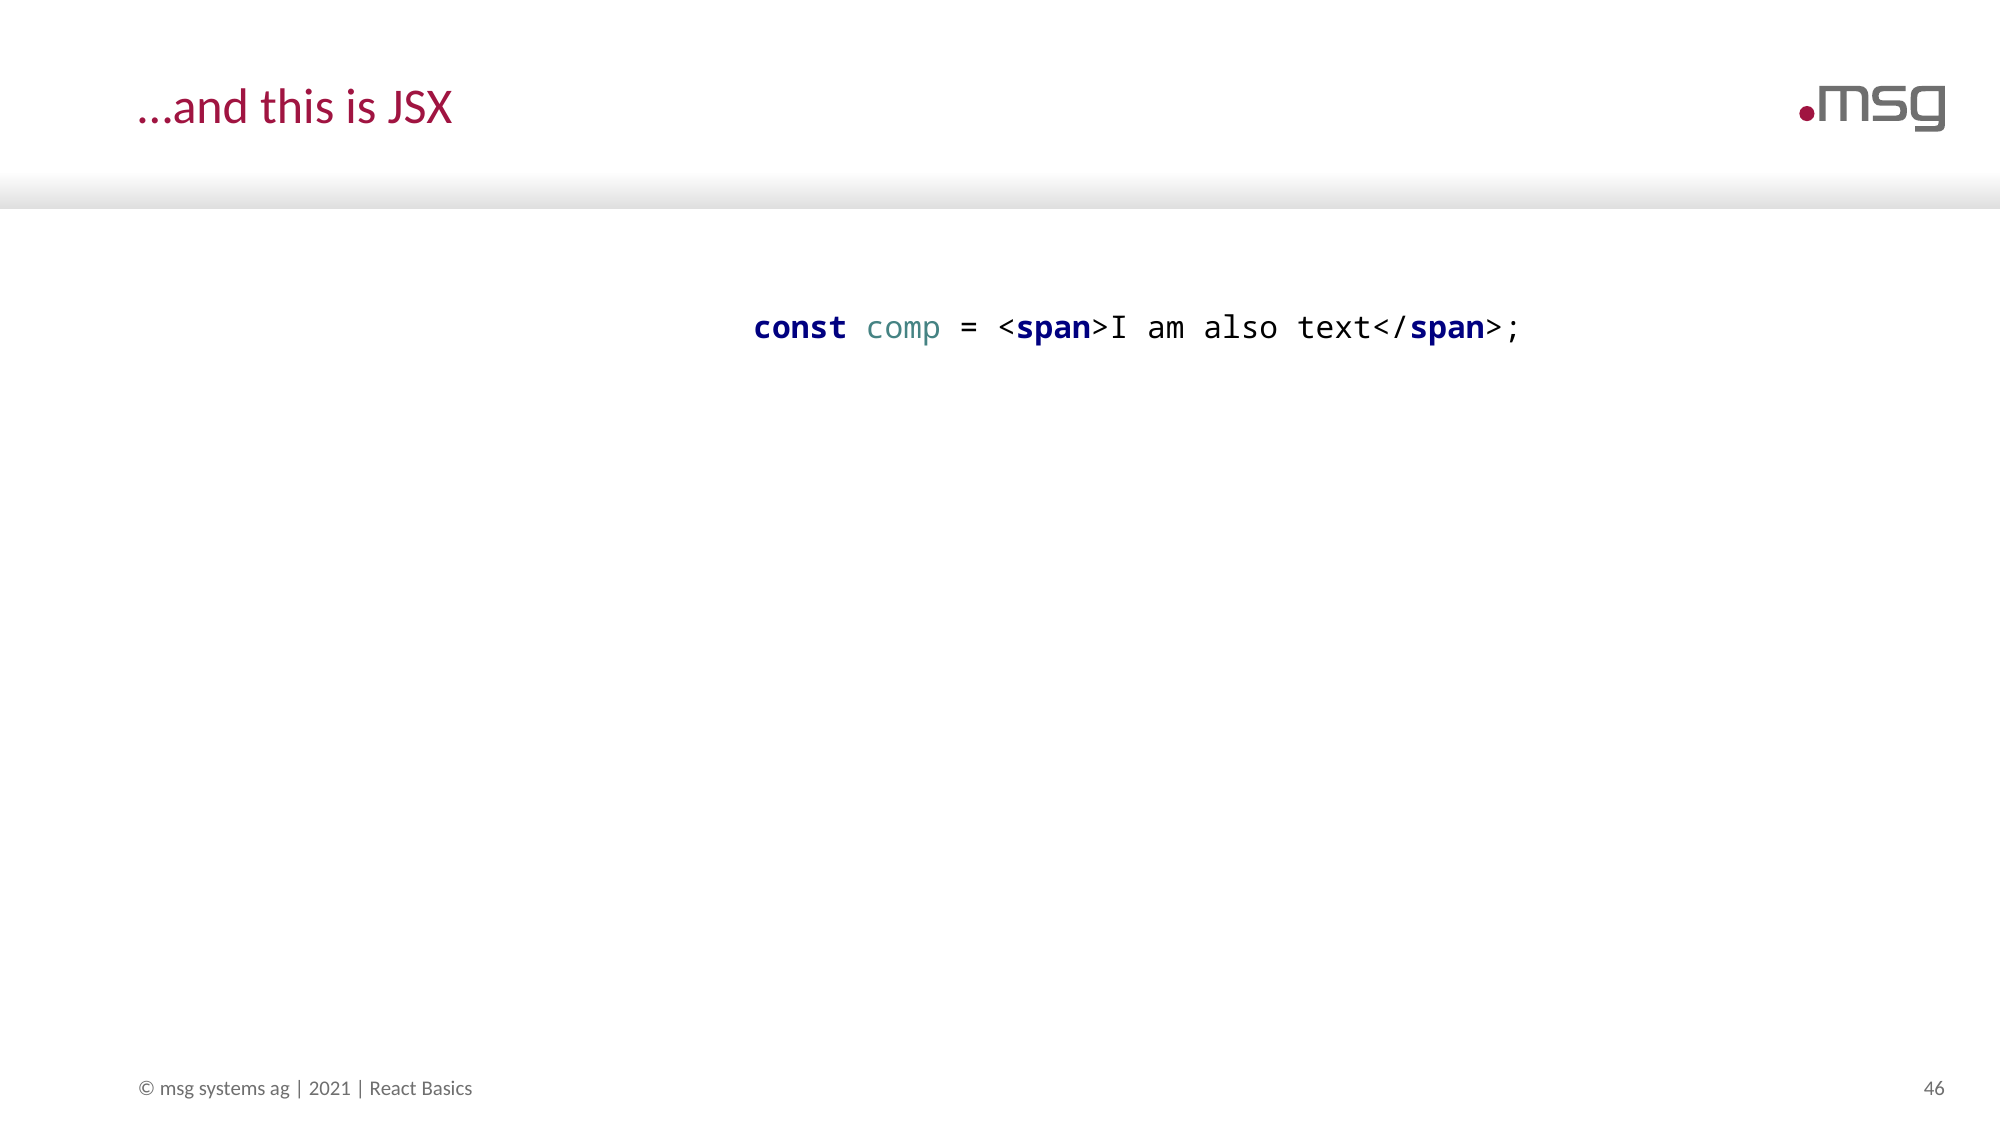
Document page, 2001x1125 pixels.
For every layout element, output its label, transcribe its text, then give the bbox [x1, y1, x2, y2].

slide_number 46 [1862, 1071, 1945, 1104]
title …and this is JSX [138, 80, 1733, 209]
footer © msg systems ag | 2021 | React Basics [138, 1071, 1338, 1104]
text_box const comp = <span>I am also text</span>; [738, 262, 1538, 353]
